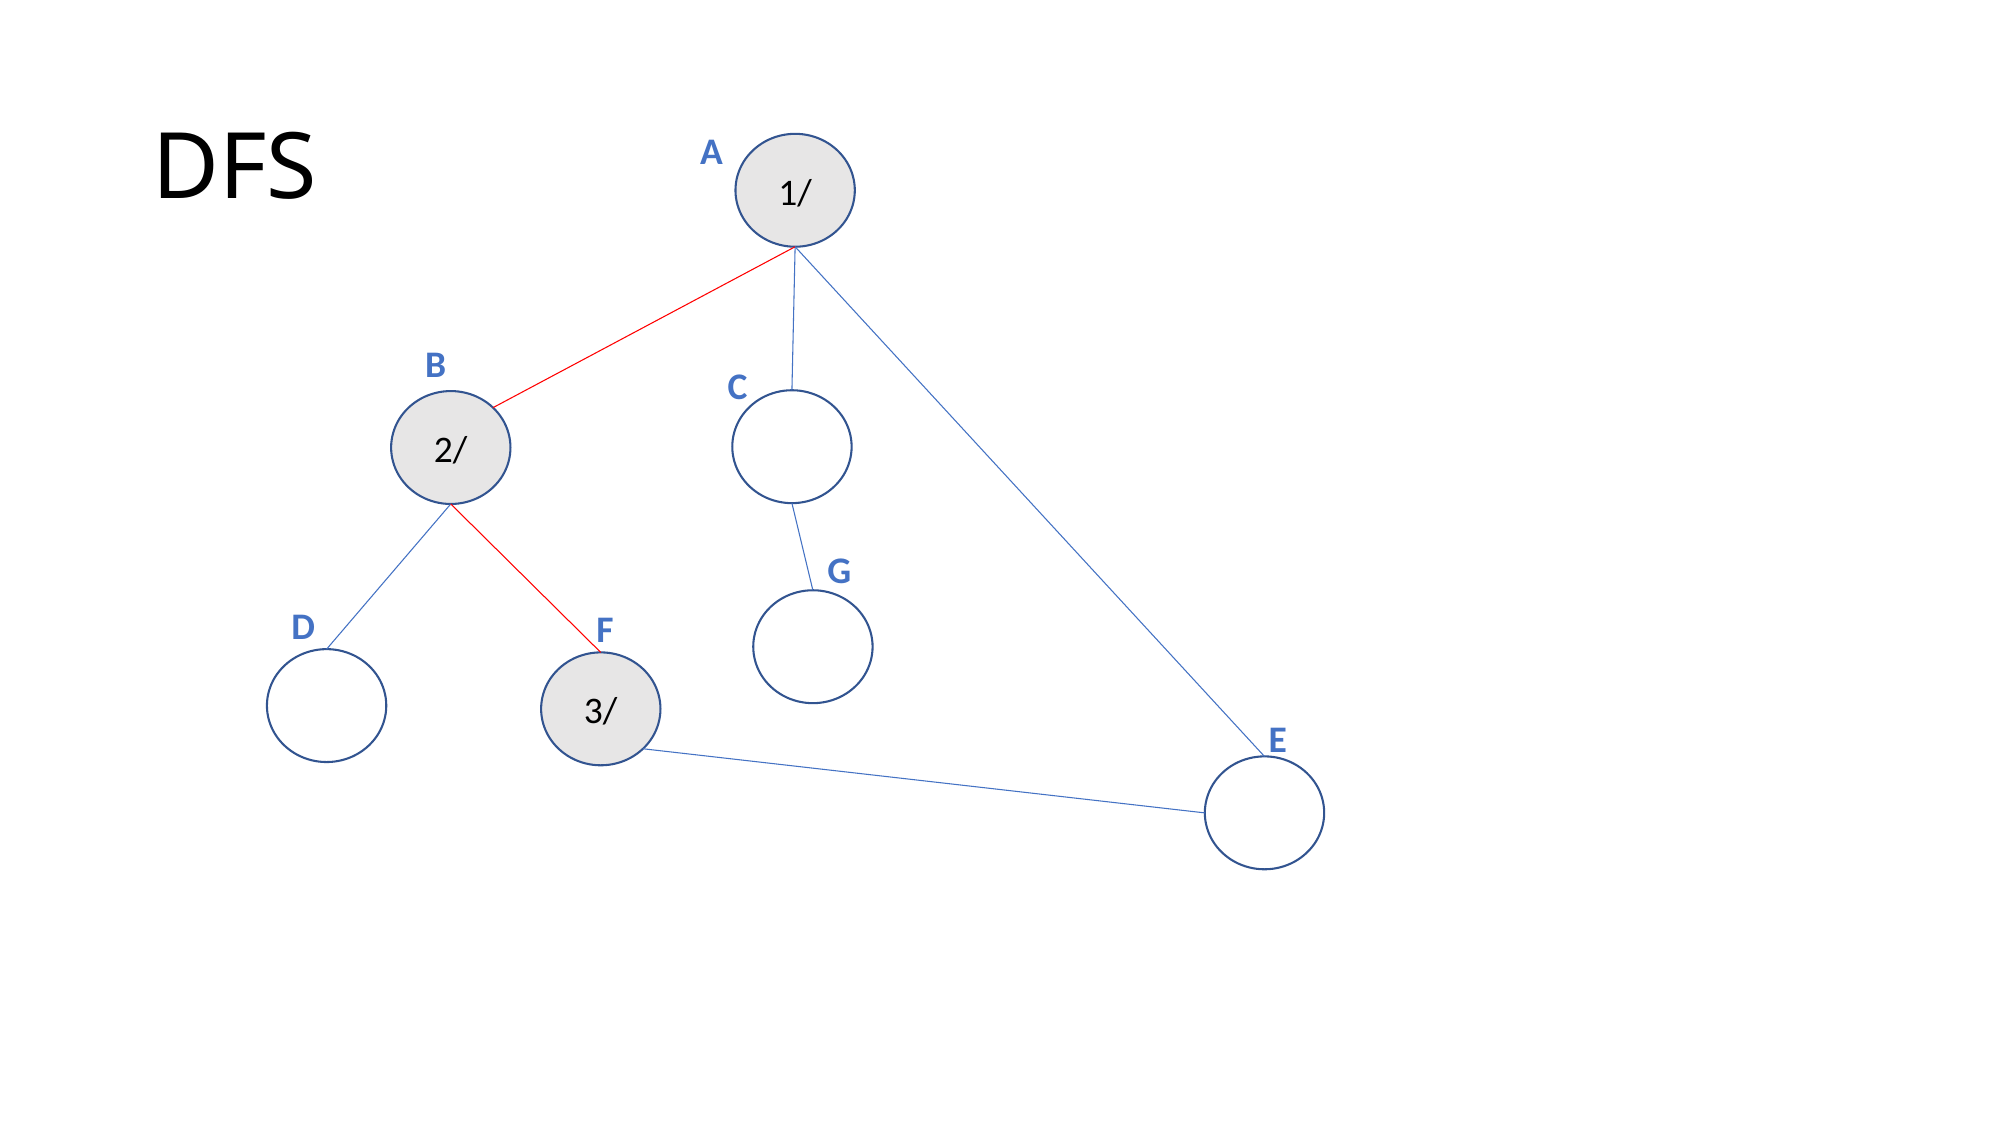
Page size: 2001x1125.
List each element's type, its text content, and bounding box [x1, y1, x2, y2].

text_box B [410, 333, 492, 393]
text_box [795, 246, 1265, 757]
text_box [791, 503, 795, 591]
text_box A [685, 119, 804, 179]
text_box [642, 748, 1205, 813]
text_box C [712, 408, 795, 415]
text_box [326, 503, 451, 650]
text_box [731, 415, 795, 505]
text_box E [1253, 707, 1372, 767]
text_box F [581, 597, 700, 658]
text_box [752, 591, 795, 702]
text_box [450, 504, 601, 653]
text_box 1/ [734, 133, 856, 246]
text_box D [276, 594, 395, 654]
text_box [1203, 757, 1326, 871]
text_box 2/ [390, 393, 512, 504]
text_box 3/ [540, 654, 662, 767]
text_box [492, 246, 795, 408]
title DFS [137, 59, 1863, 278]
text_box [265, 654, 388, 764]
